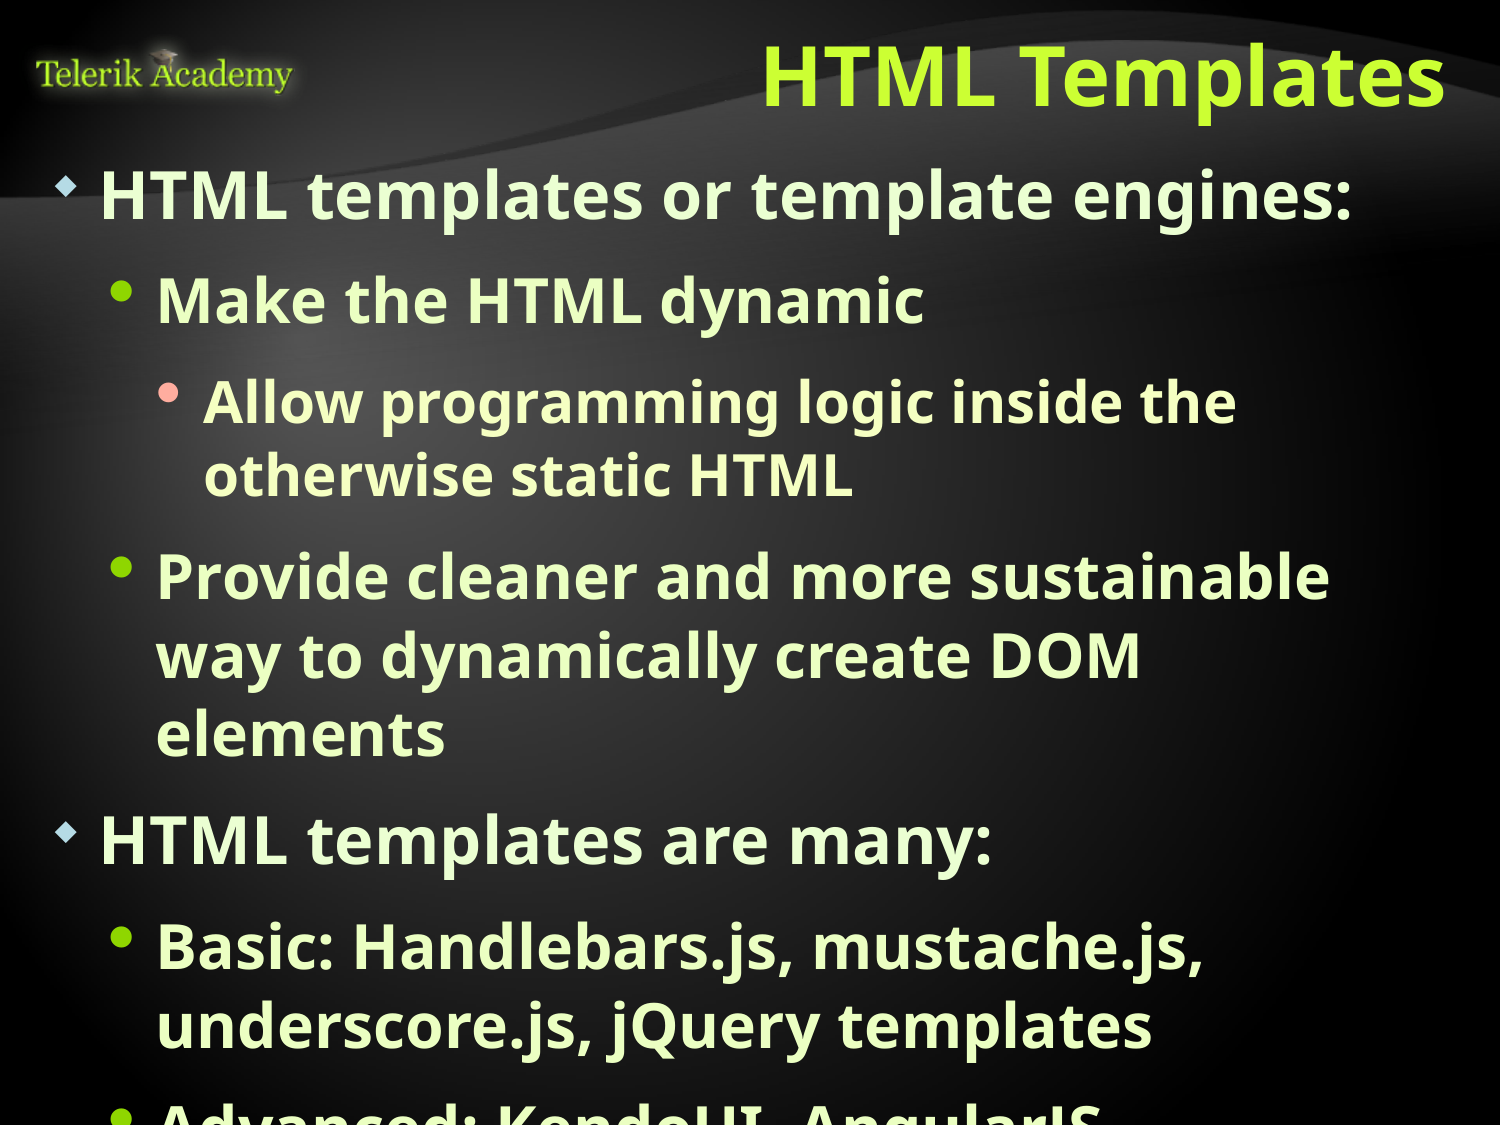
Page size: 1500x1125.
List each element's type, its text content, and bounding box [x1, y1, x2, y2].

list HTML templates or template engines: Make the HTML dynamic Allow programming logic inside the otherwise static HTML Provide cleaner and more sustainable way to dynamically create DOM elements HTML templates are many: Basic: Handlebars.js, mustache.js, underscore.js, jQuery templates Advanced: KendoUI, AngularJS [37, 141, 1463, 1092]
picture [0, 0, 1500, 1125]
title HTML Templates [300, 12, 1463, 141]
